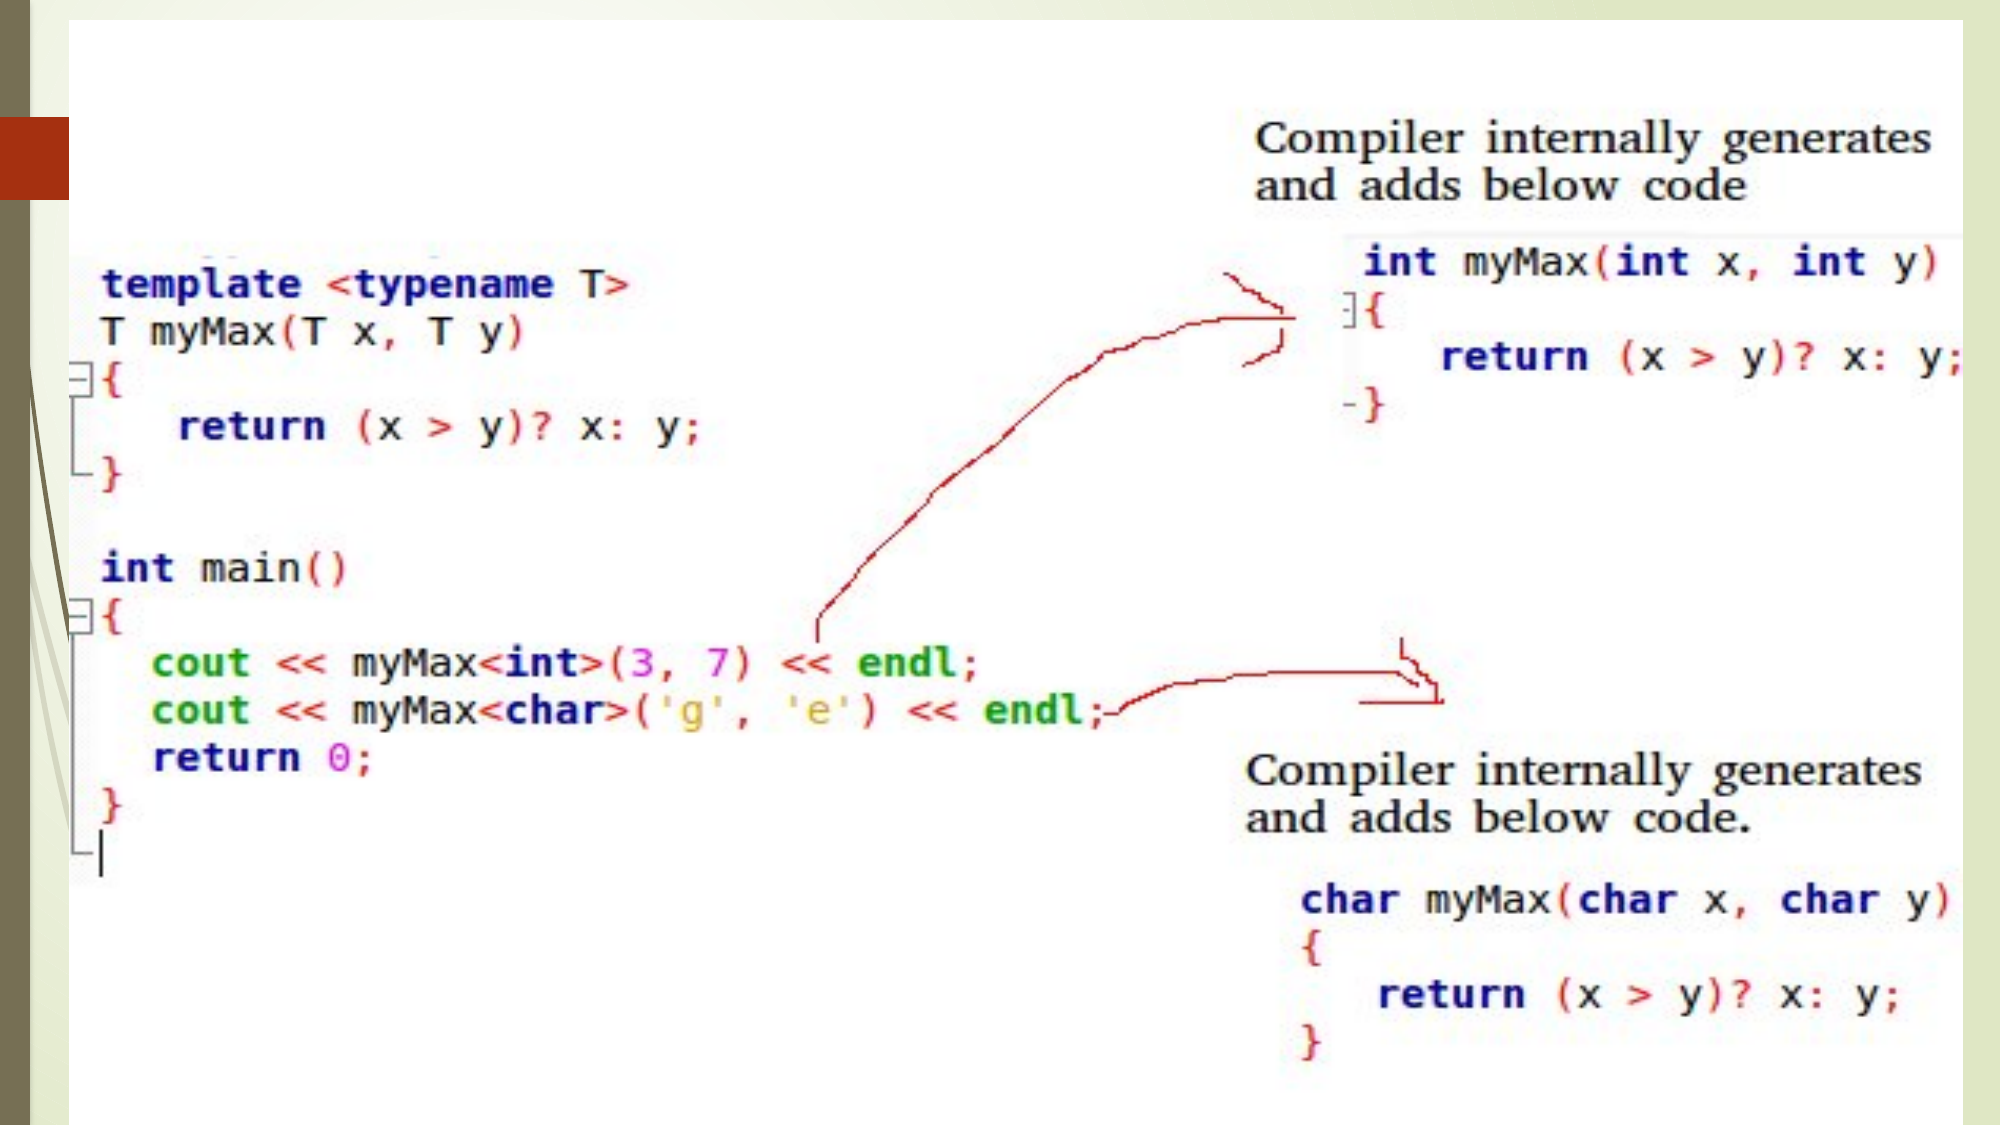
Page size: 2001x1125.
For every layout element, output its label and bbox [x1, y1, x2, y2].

list [68, 20, 1963, 1125]
